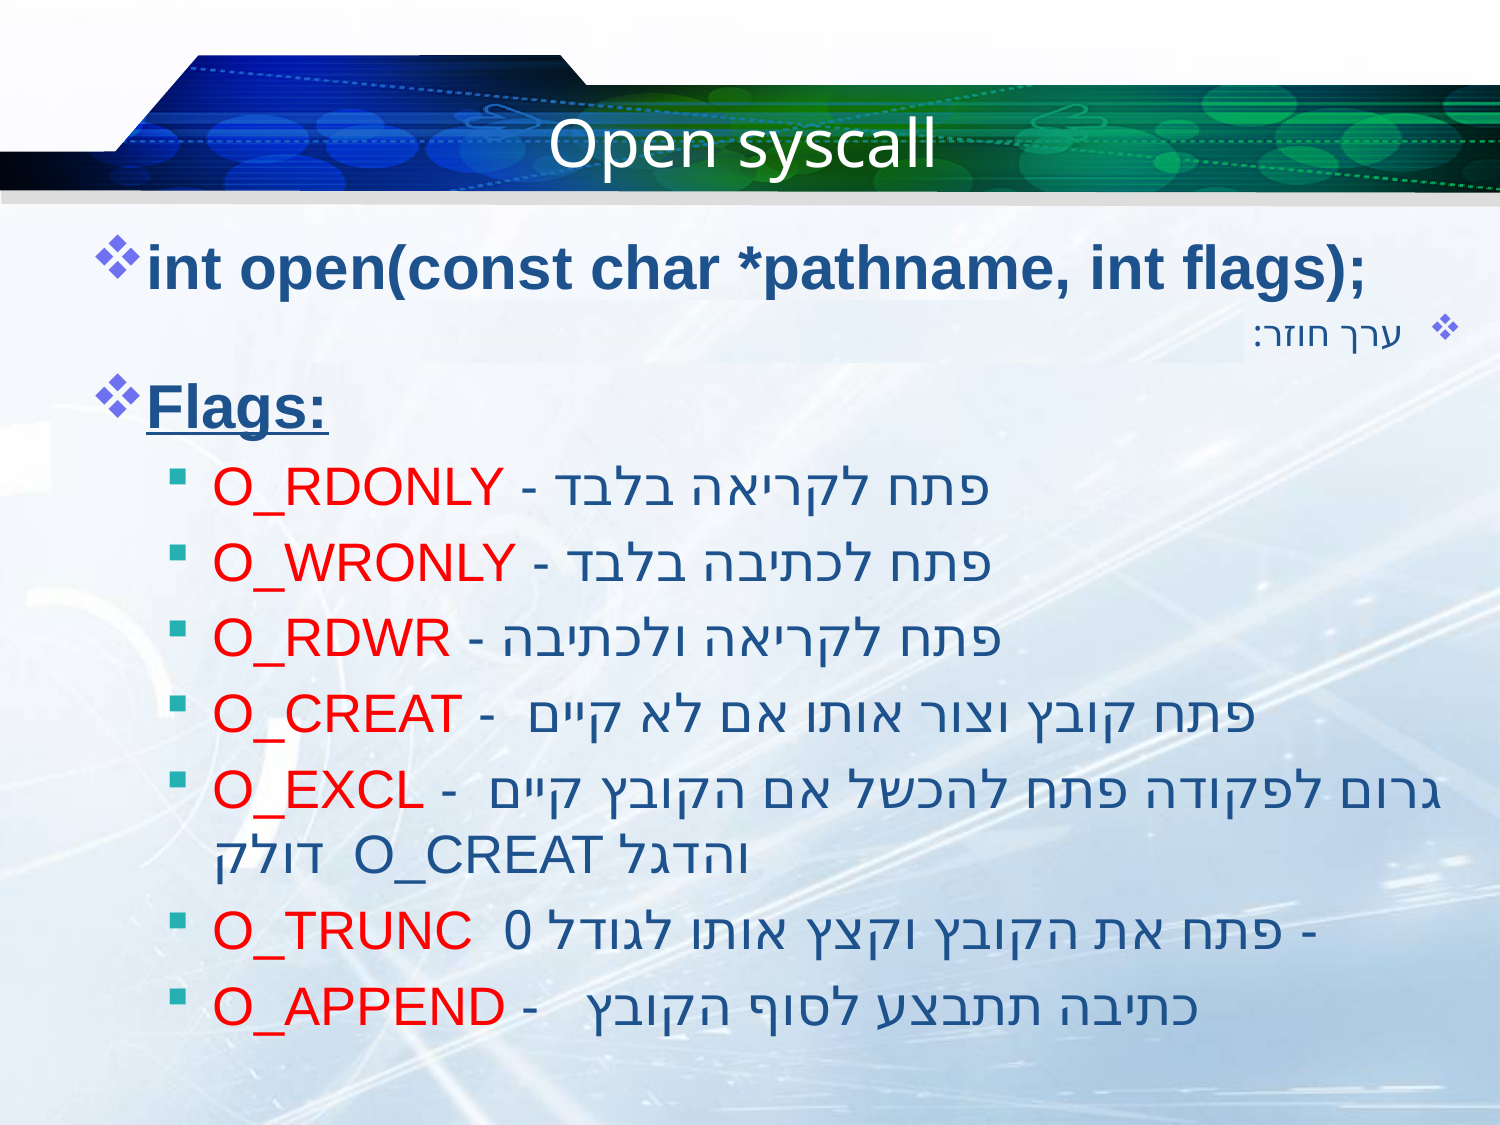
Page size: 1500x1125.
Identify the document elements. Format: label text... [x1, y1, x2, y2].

list int open(const char *pathname, int flags); ערך חוזר: -1 במקרה של כשלון. הfd של הקובץ במקרה של הצלחה. Flags: O_RDONLY - פתח לקריאה בלבד O_WRONLY - פתח לכתיבה בלבד O_RDWR - פתח לקריאה ולכתיבה O_CREAT - פתח קובץ וצור אותו אם לא קיים O_EXCL - גרום לפקודה פתח להכשל אם הקובץ קיים דולק O_CREAT והדגל O_TRUNC פתח את הקובץ וקצץ אותו לגודל 0 - O_APPEND - כתיבה תתבצע לסוף הקובץ [74, 220, 1476, 1064]
picture [0, 0, 1500, 1125]
title Open syscall [99, 94, 1388, 188]
